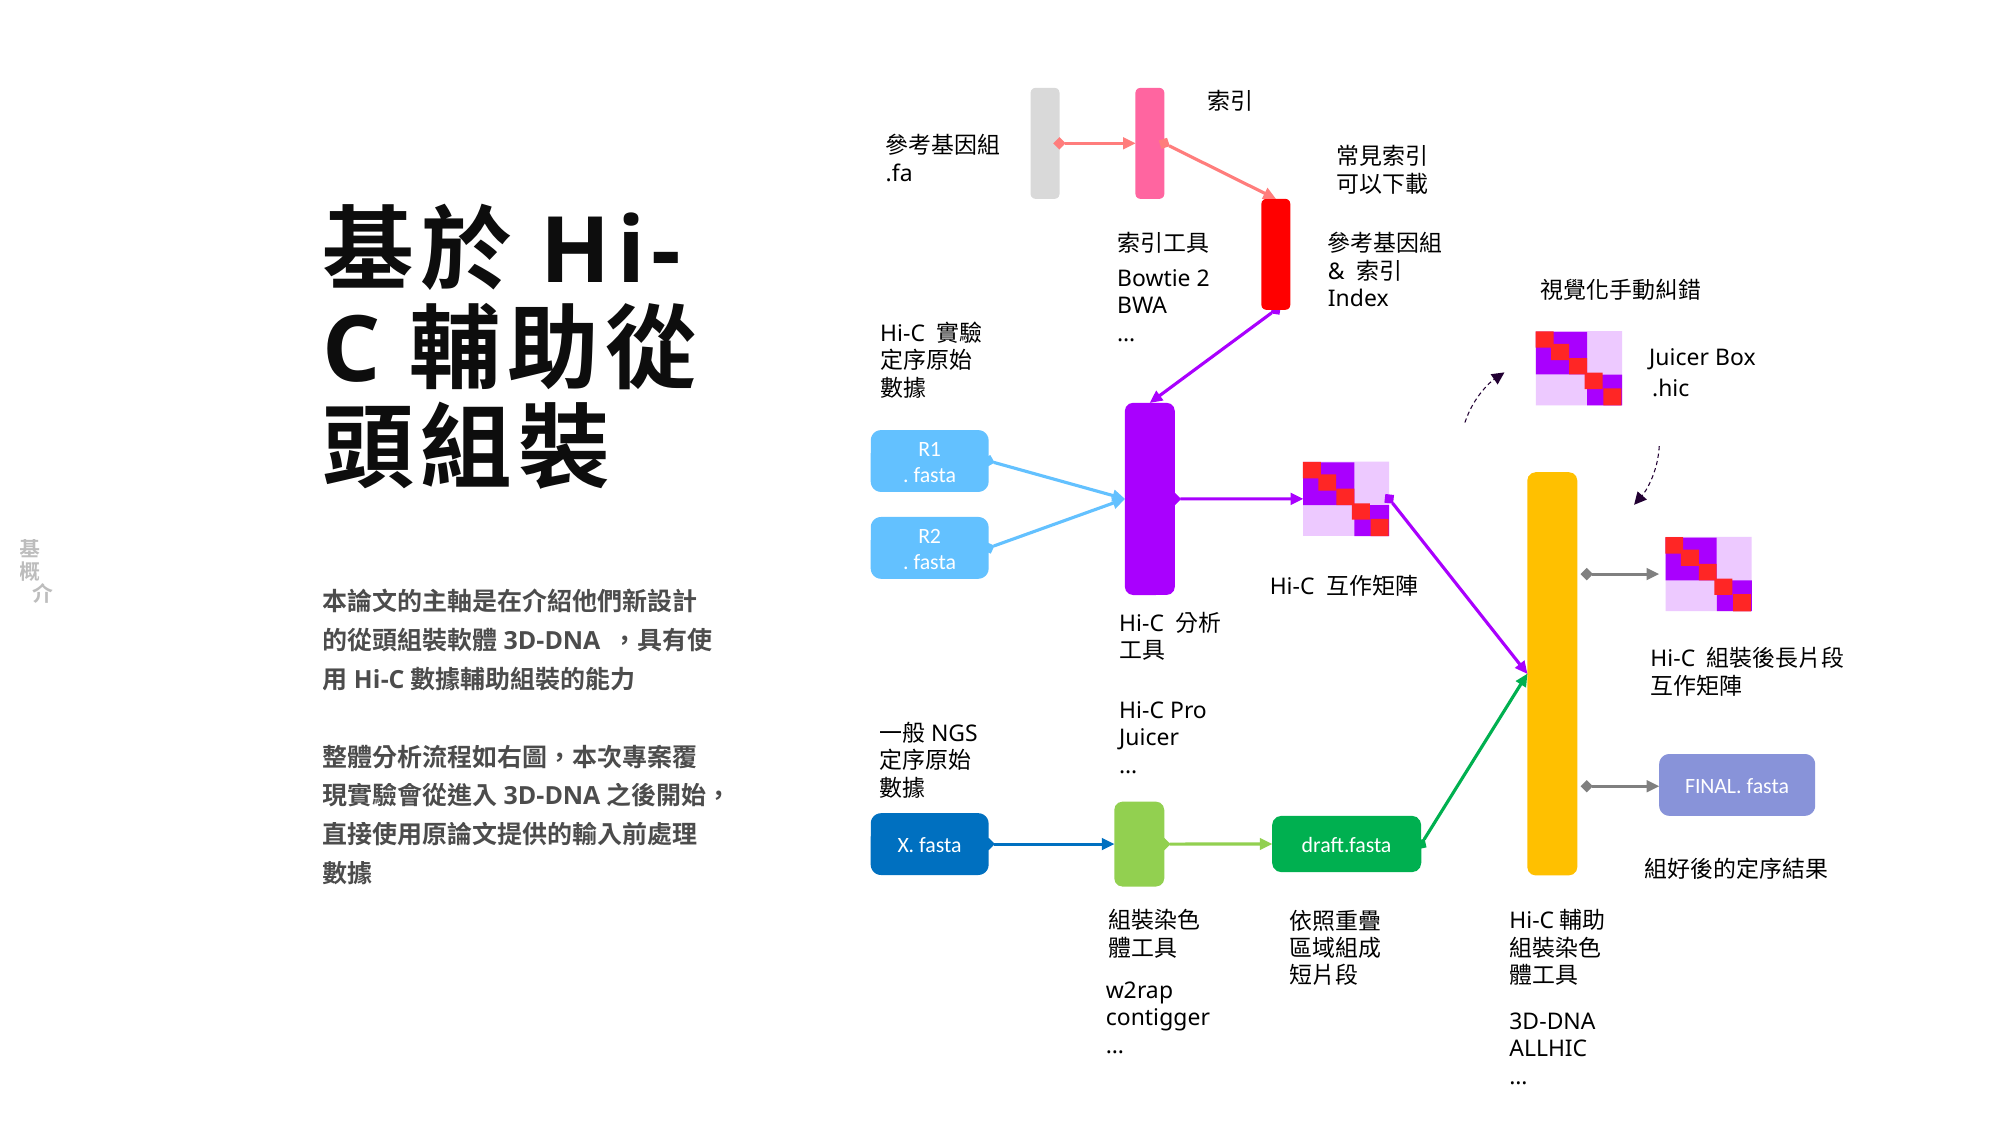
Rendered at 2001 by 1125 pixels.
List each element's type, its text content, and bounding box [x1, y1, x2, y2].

text_box [1464, 372, 1528, 446]
text_box R1 . fasta [869, 429, 990, 493]
text_box 視覺化手動糾錯 [1525, 267, 1816, 310]
list 基本概念介紹 [18, 169, 113, 976]
text_box Hi-C 互作矩陣 [1255, 564, 1389, 607]
text_box Bowtie 2 BWA … [1102, 255, 1276, 353]
text_box 參考基因組& 索引 Index [1313, 221, 1465, 319]
text_box 索引 [1193, 79, 1384, 122]
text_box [988, 460, 1125, 498]
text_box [1665, 536, 1752, 612]
text_box [1123, 401, 1176, 597]
text_box X. fasta [869, 812, 990, 877]
text_box [1593, 440, 1660, 505]
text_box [1164, 143, 1276, 199]
text_box Juicer Box [1634, 334, 1776, 377]
text_box [1260, 197, 1292, 311]
text_box [1113, 800, 1166, 888]
text_box FINAL. fasta [1658, 752, 1817, 817]
text_box [1134, 86, 1166, 200]
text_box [1421, 673, 1528, 845]
text_box .hic [1637, 366, 1722, 409]
text_box draft.fasta [1271, 814, 1423, 874]
text_box 索引工具 [1102, 221, 1230, 264]
text_box 3D-DNA ALLHIC … [1494, 998, 1636, 1097]
text_box [1029, 86, 1061, 200]
text_box 常見索引 可以下載 [1322, 134, 1474, 204]
text_box Hi-C 組裝後長片段互作矩陣 [1635, 636, 1868, 707]
text_box R2 . fasta [869, 515, 990, 580]
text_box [1149, 309, 1276, 403]
text_box 組裝染色體工具 [1093, 898, 1235, 969]
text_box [1389, 498, 1528, 674]
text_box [1535, 330, 1622, 406]
text_box 本論文的主軸是在介紹他們新設計的從頭組裝軟體3D-DNA ，具有使用Hi-C數據輔助組裝的能力 整體分析流程如右圖，本次專案覆現實驗會從進入3D-DNA之後開始， 直接使用原論文提供的輸入前處理數據 [322, 568, 719, 896]
text_box Hi-C 實驗定序原始數據 [865, 310, 1007, 408]
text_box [988, 498, 1125, 548]
text_box Hi-C 分析工具 [1104, 600, 1246, 671]
text_box [1526, 471, 1579, 877]
text_box 參考基因組 .fa [870, 123, 1016, 194]
text_box 一般NGS定序原始數據 [864, 710, 1006, 808]
text_box 組好後的定序結果 [1629, 847, 1879, 890]
text_box w2rap contigger… [1090, 968, 1233, 1066]
title 基於Hi-C輔助從頭組裝 [322, 196, 719, 563]
text_box Hi-C Pro Juicer … [1104, 687, 1246, 785]
text_box Hi-C輔助組裝染色體工具 [1494, 898, 1636, 996]
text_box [1302, 461, 1390, 537]
text_box 依照重疊區域組成短片段 [1275, 898, 1417, 996]
